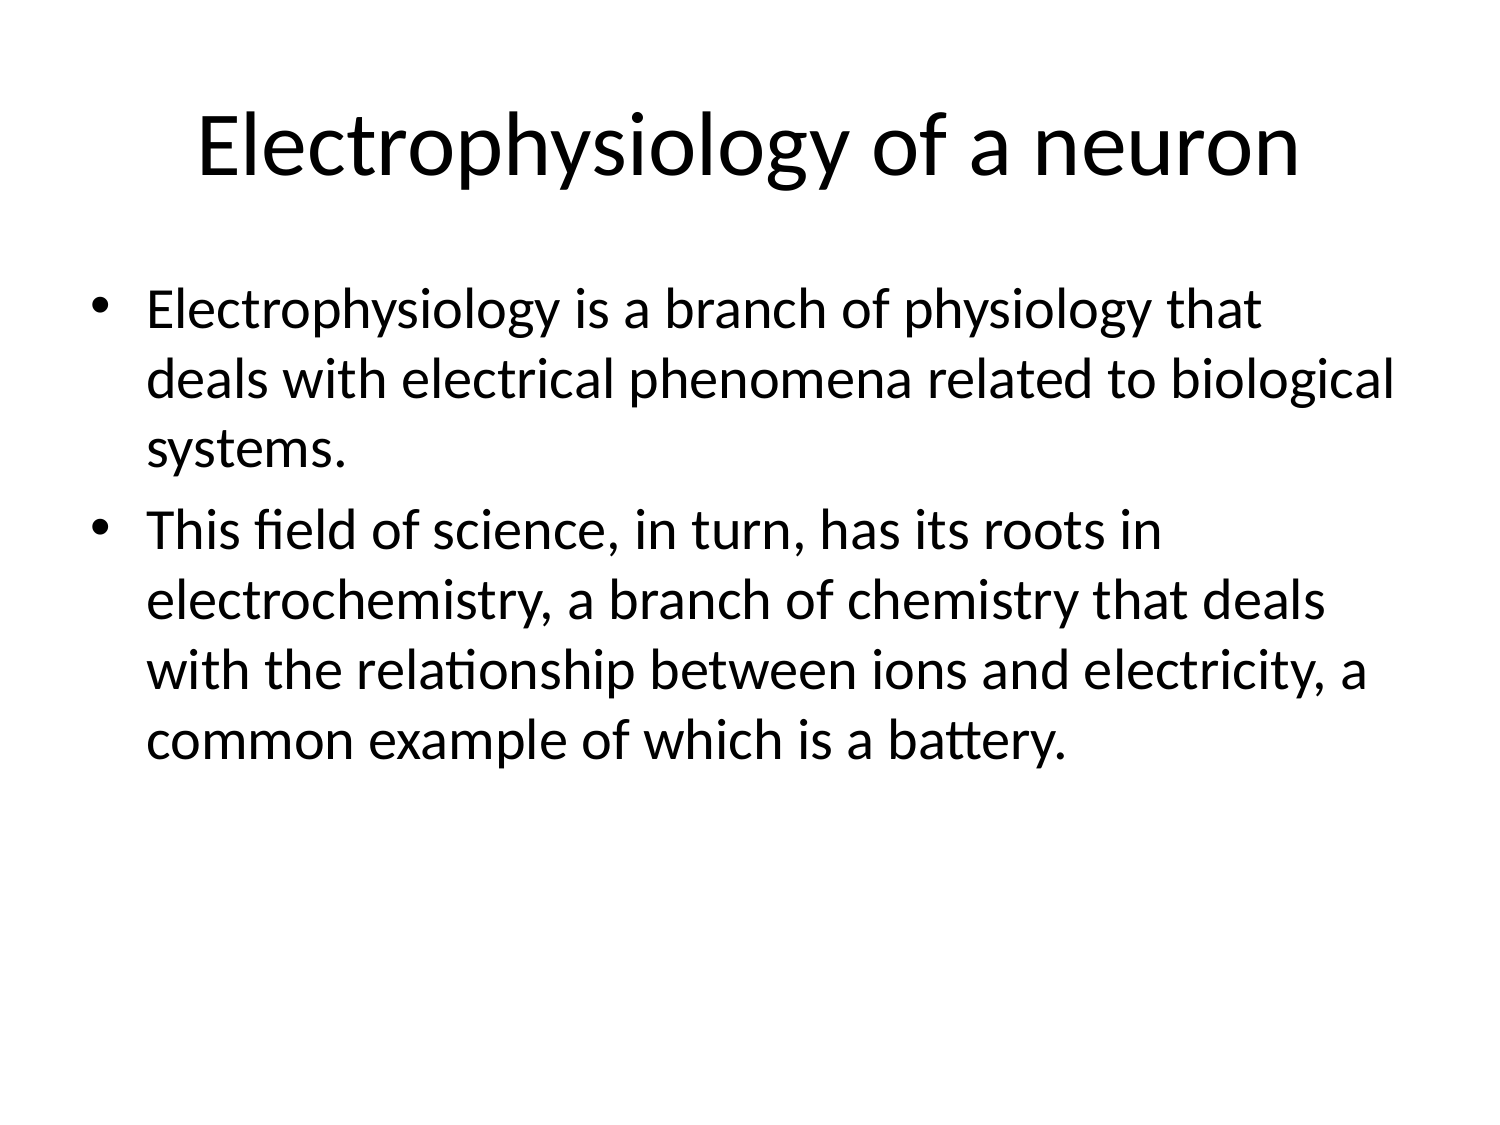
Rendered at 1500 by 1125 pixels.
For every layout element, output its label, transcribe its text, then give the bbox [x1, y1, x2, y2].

title Electrophysiology of a neuron [75, 45, 1425, 233]
list Electrophysiology is a branch of physiology that deals with electrical phenomena related to biological systems. This field of science, in turn, has its roots in electrochemistry, a branch of chemistry that deals with the relationship between ions and electricity, a common example of which is a battery. [75, 262, 1413, 1005]
